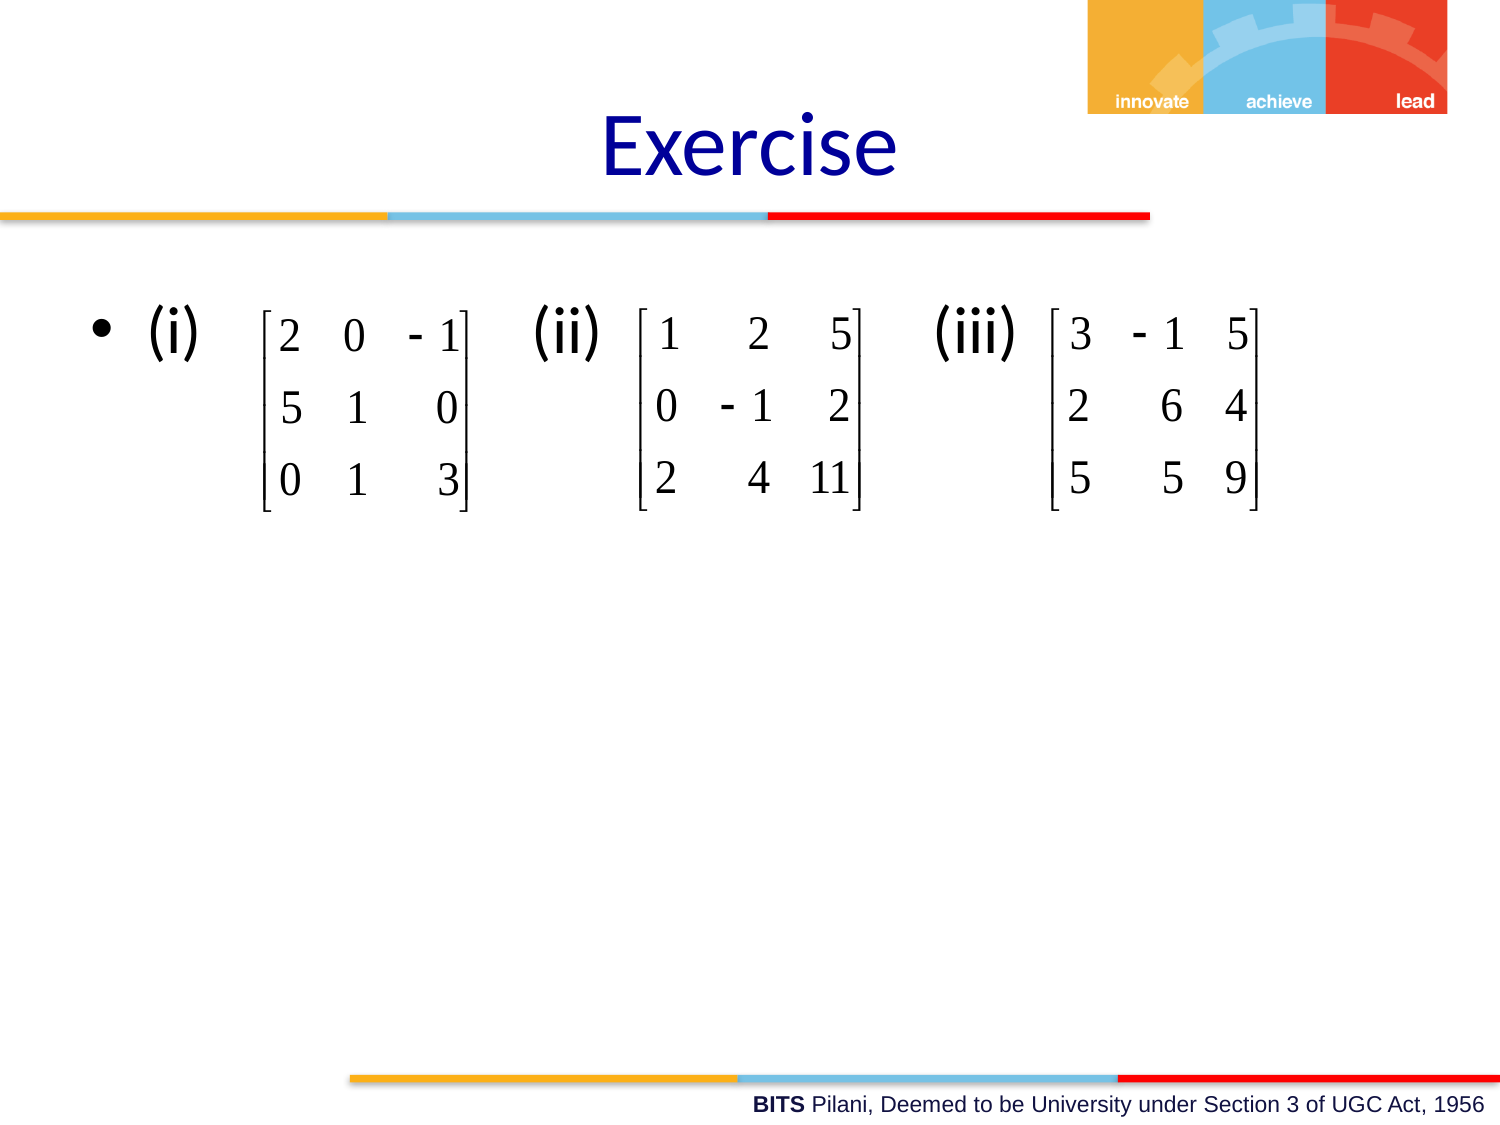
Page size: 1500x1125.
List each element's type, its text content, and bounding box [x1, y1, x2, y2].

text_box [1041, 296, 1276, 523]
picture [1087, 0, 1448, 114]
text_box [628, 296, 879, 523]
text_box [252, 298, 483, 525]
list (i) (ii) (iii) [75, 279, 1417, 1042]
title Exercise [75, 45, 1425, 233]
